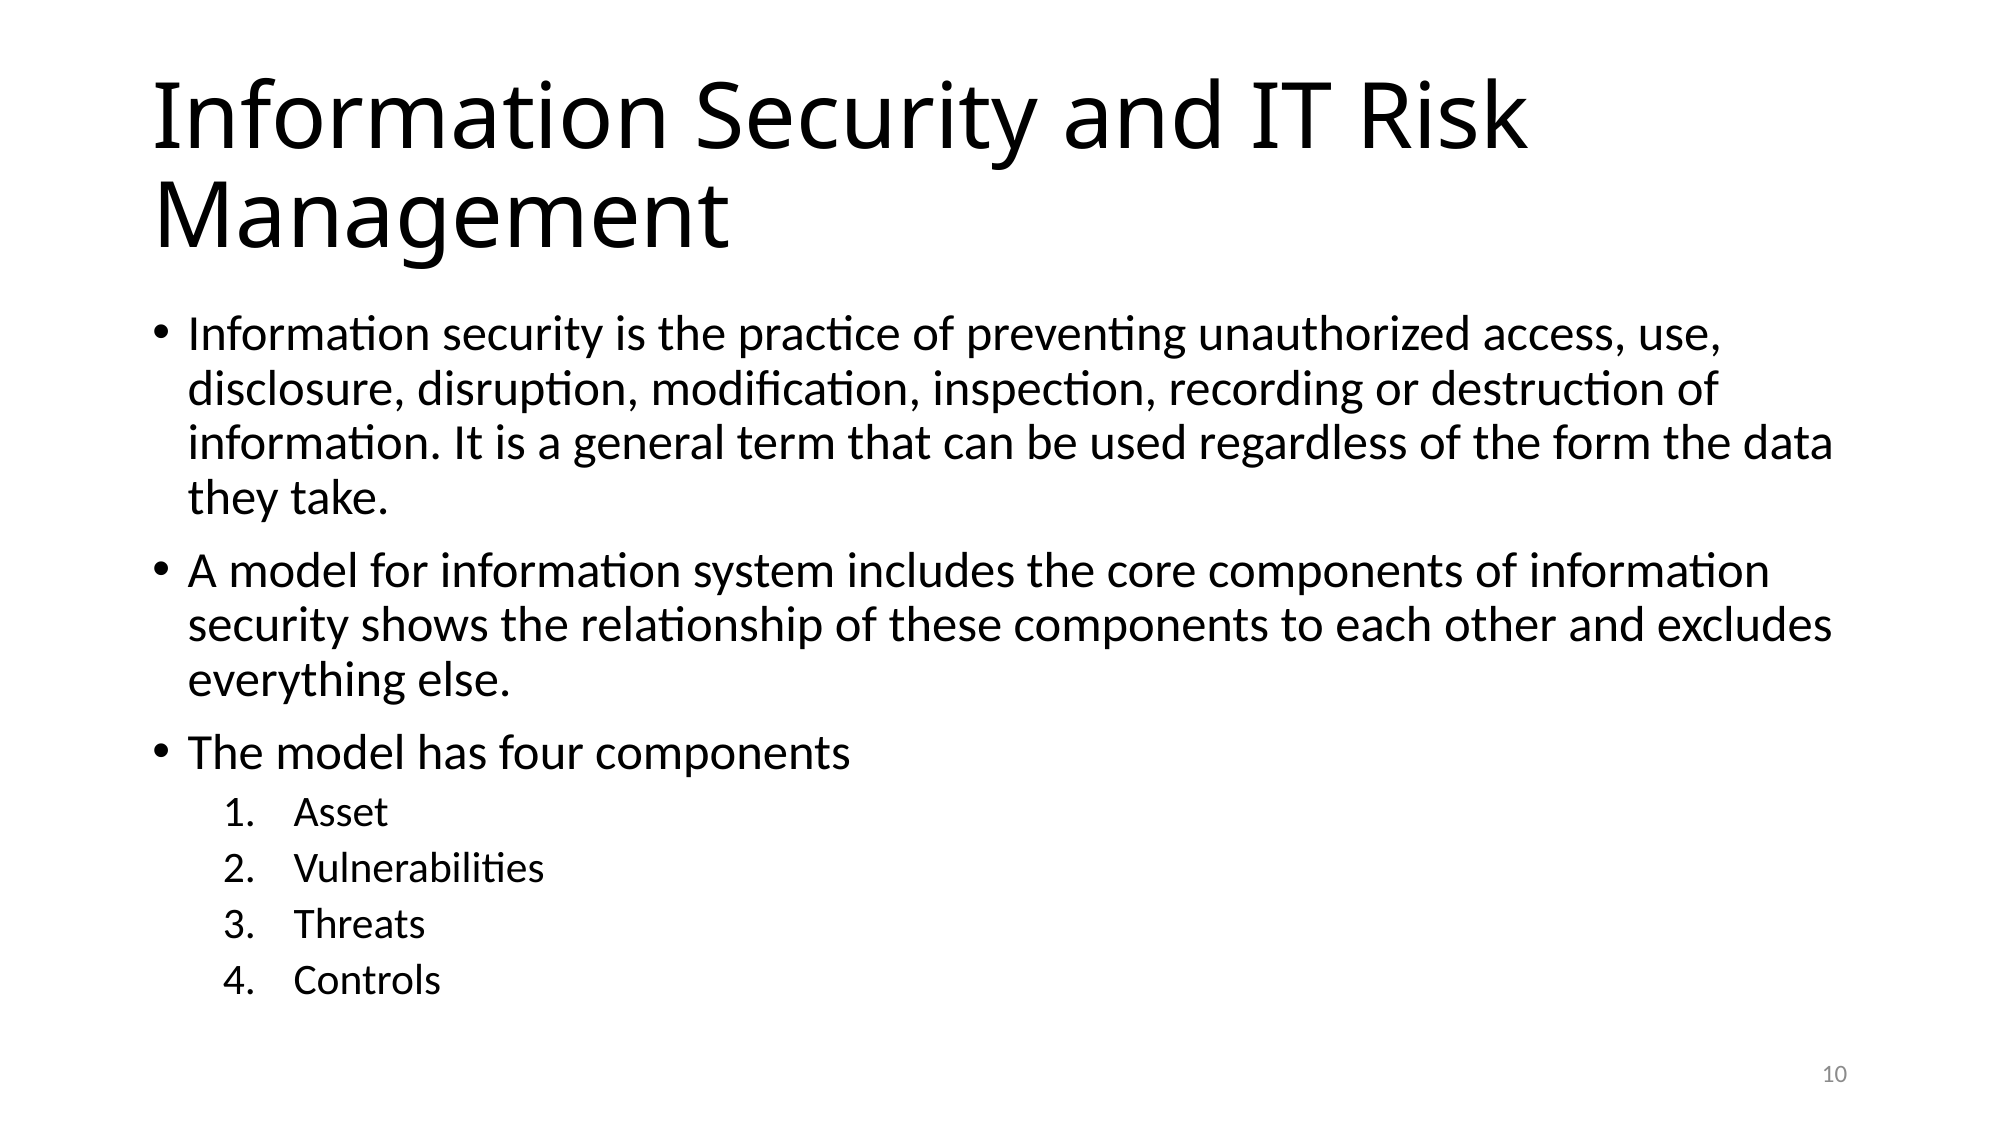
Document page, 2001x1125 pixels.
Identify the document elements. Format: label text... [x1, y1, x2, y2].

title Information Security and IT Risk Management [137, 59, 1863, 278]
slide_number 10 [1412, 1042, 1863, 1103]
list Information security is the practice of preventing unauthorized access, use, disclosure, disruption, modification, inspection, recording or destruction of information. It is a general term that can be used regardless of the form the data they take. A model for information system includes the core components of information security shows the relationship of these components to each other and excludes everything else. The model has four components Asset Vulnerabilities Threats Controls [137, 299, 1863, 1014]
